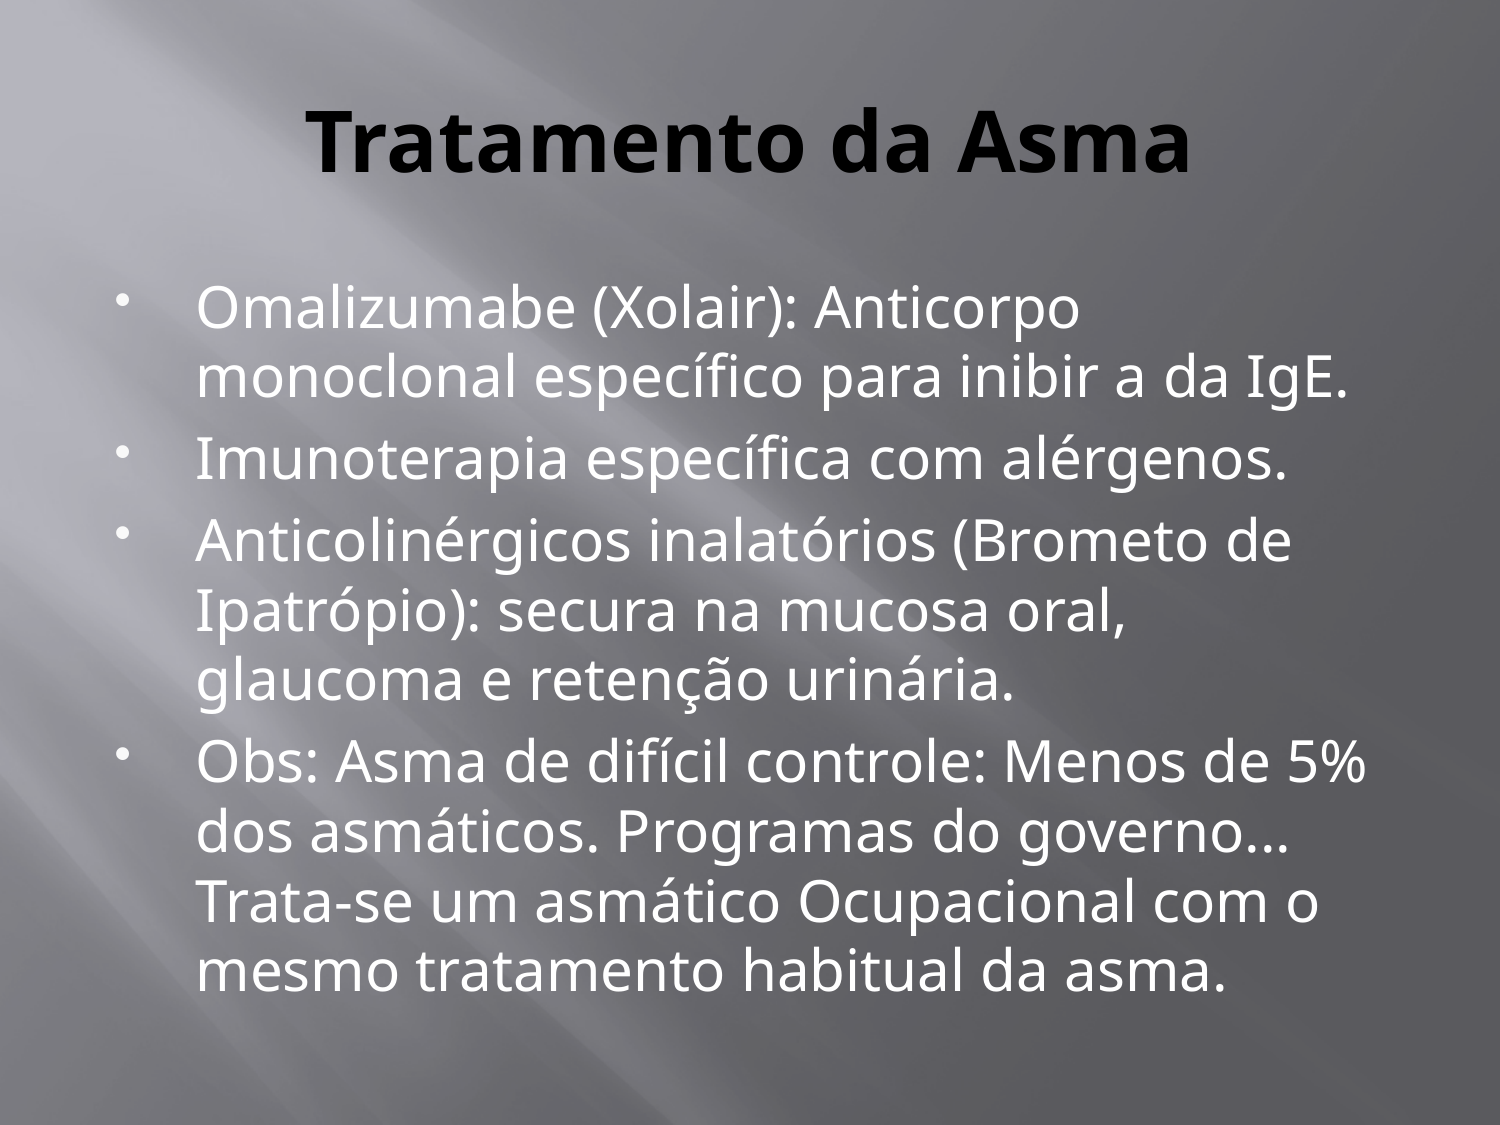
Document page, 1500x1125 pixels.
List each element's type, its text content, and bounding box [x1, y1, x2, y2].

title Tratamento da Asma [75, 45, 1425, 233]
list Omalizumabe (Xolair): Anticorpo monoclonal específico para inibir a da IgE. Imunoterapia específica com alérgenos. Anticolinérgicos inalatórios (Brometo de Ipatrópio): secura na mucosa oral, glaucoma e retenção urinária. Obs: Asma de difícil controle: Menos de 5% dos asmáticos. Programas do governo... Trata-se um asmático Ocupacional com o mesmo tratamento habitual da asma. [75, 262, 1425, 1035]
